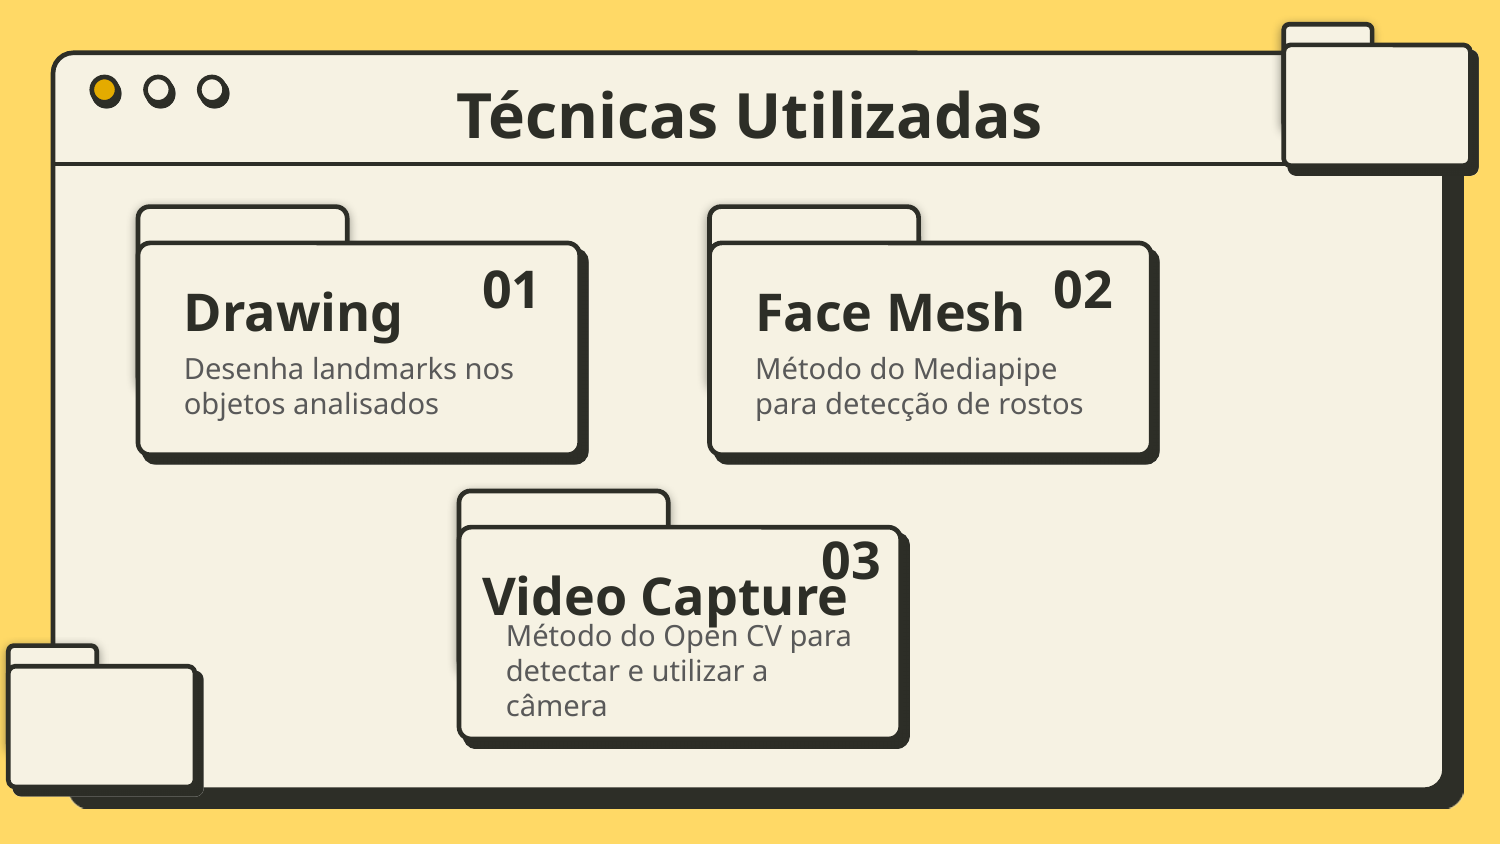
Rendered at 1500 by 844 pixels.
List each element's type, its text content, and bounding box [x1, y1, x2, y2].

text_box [137, 206, 580, 455]
title Técnicas Utilizadas [118, 86, 1382, 167]
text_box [709, 206, 1152, 455]
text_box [458, 490, 901, 740]
